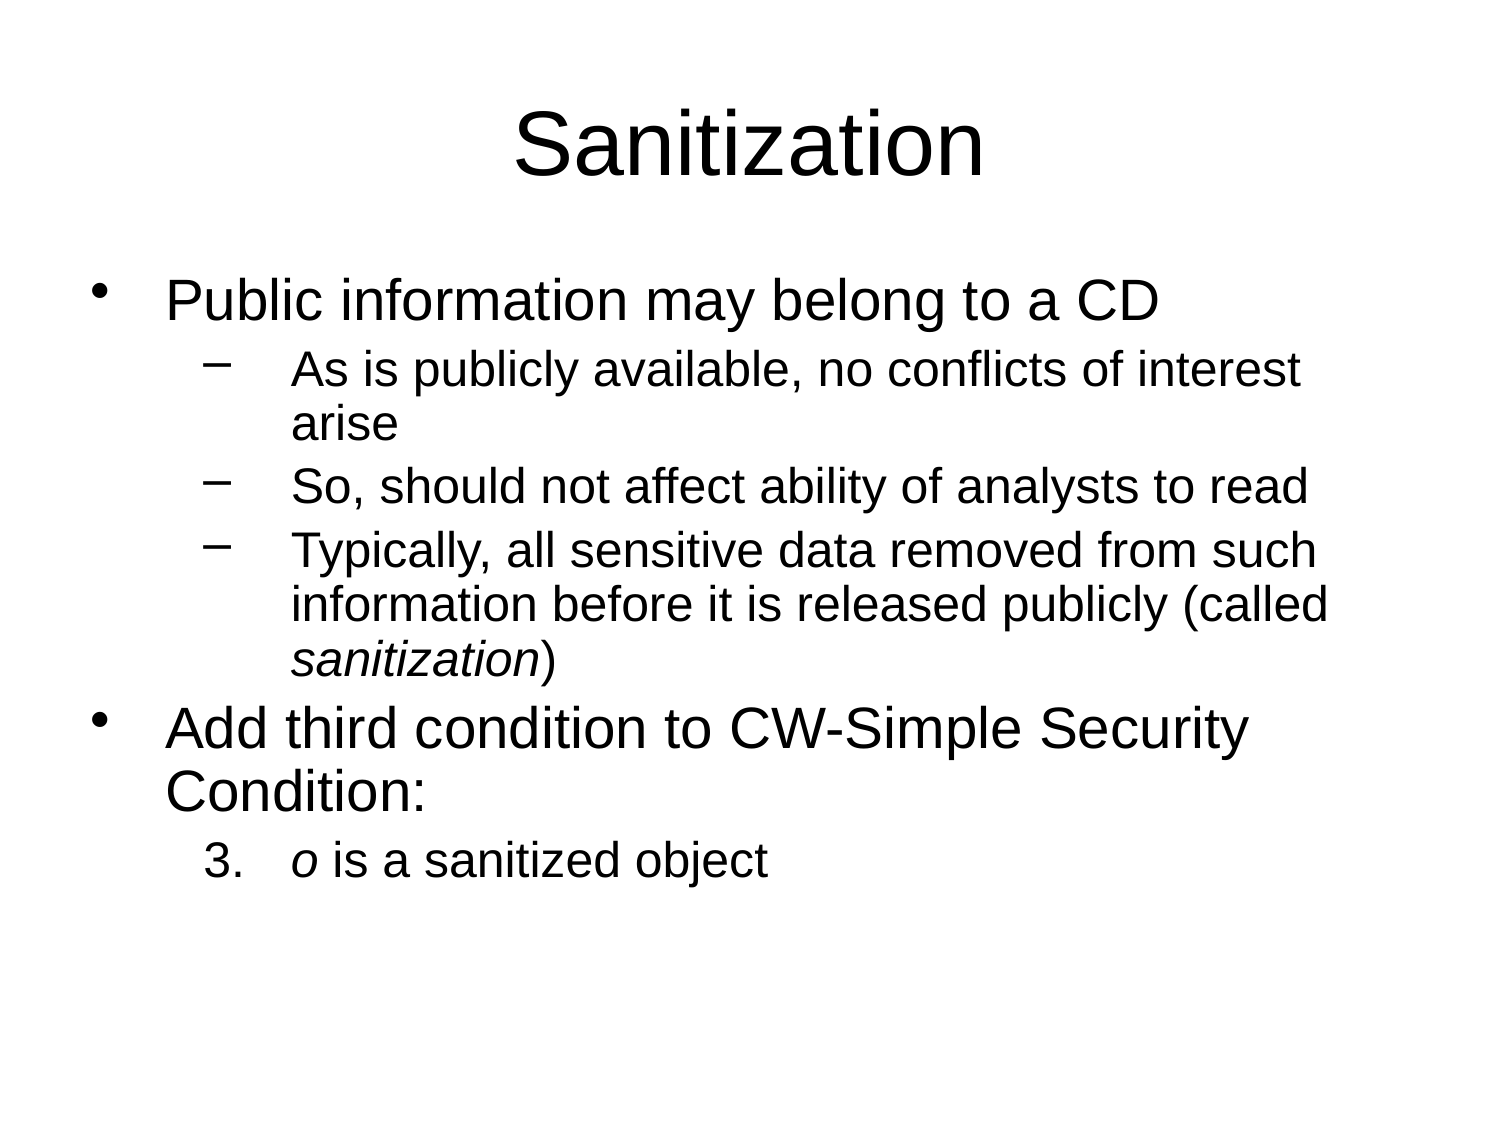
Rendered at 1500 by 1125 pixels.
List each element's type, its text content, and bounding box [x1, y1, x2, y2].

list Public information may belong to a CD As is publicly available, no conflicts of interest arise So, should not affect ability of analysts to read Typically, all sensitive data removed from such information before it is released publicly (called sanitization) Add third condition to CW-Simple Security Condition: 3. o is a sanitized object [75, 262, 1425, 1005]
title Sanitization [75, 45, 1425, 233]
